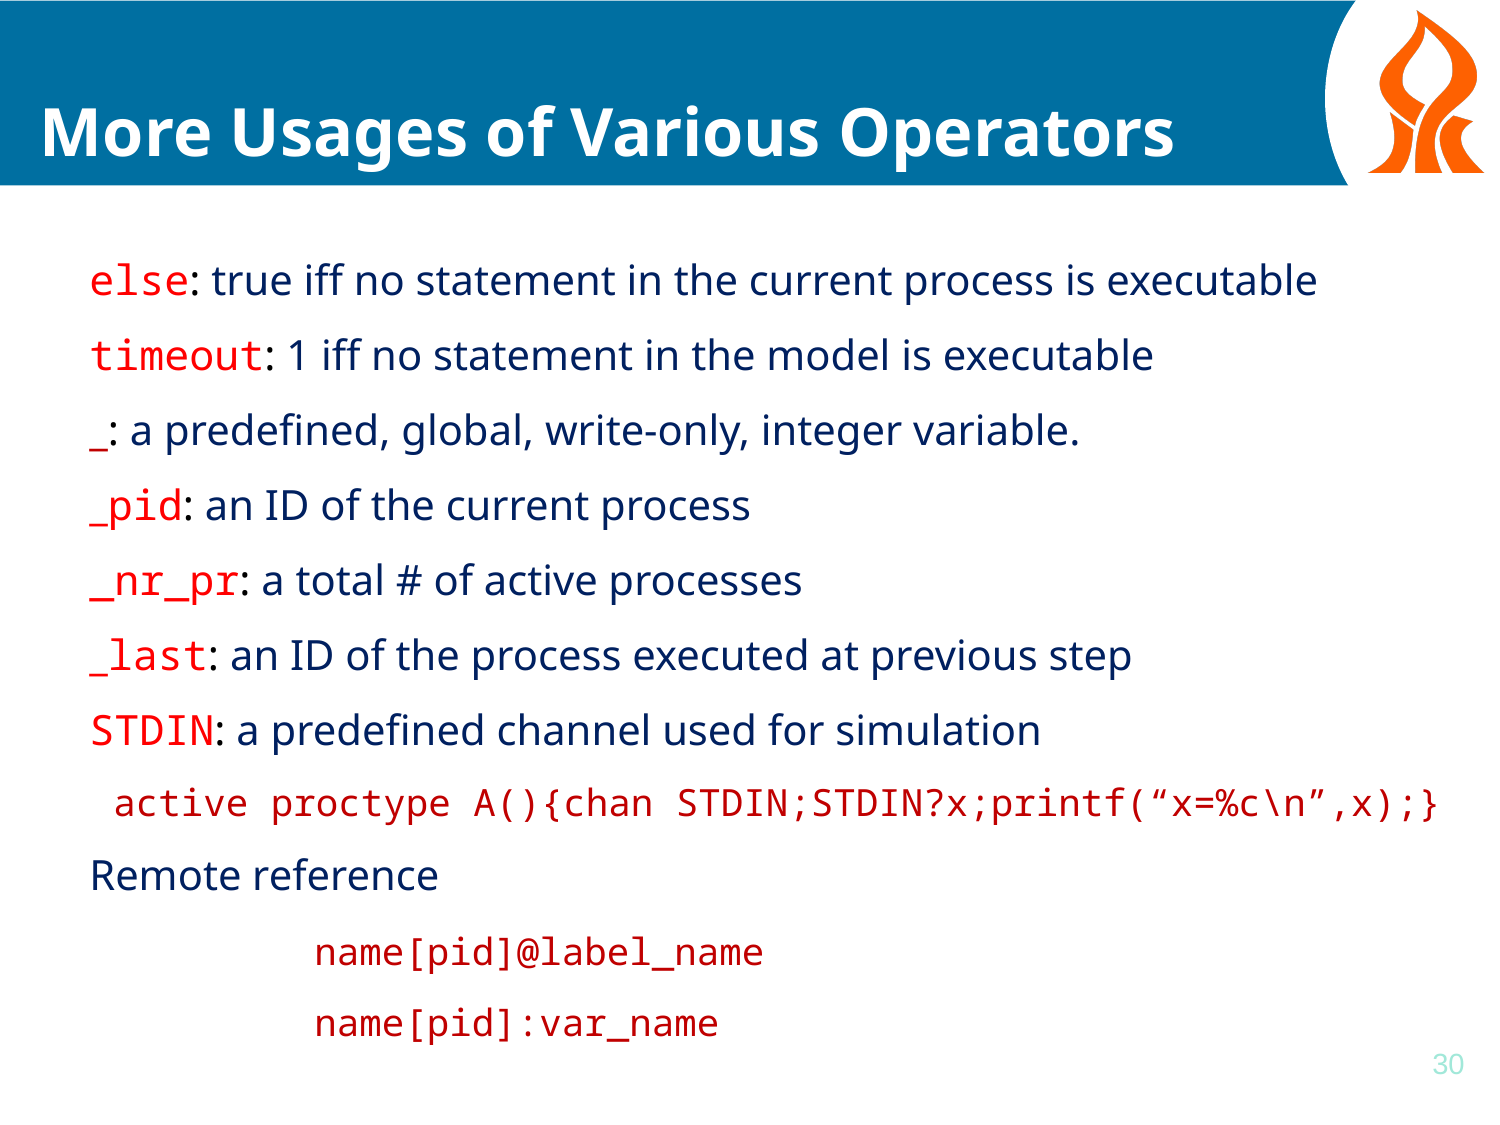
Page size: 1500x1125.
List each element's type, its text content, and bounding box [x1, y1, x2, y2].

list else: true iff no statement in the current process is executable timeout: 1 iff no statement in the model is executable _: a predefined, global, write-only, integer variable. _pid: an ID of the current process _nr_pr: a total # of active processes _last: an ID of the process executed at previous step STDIN: a predefined channel used for simulation active proctype A(){chan STDIN;STDIN?x;printf(“x=%c\n”,x);} Remote reference name[pid]@label_name name[pid]:var_name [74, 238, 1480, 1090]
title More Usages of Various Operators [24, 0, 1300, 186]
picture [1366, 10, 1485, 173]
slide_number 30 [1389, 1019, 1480, 1106]
